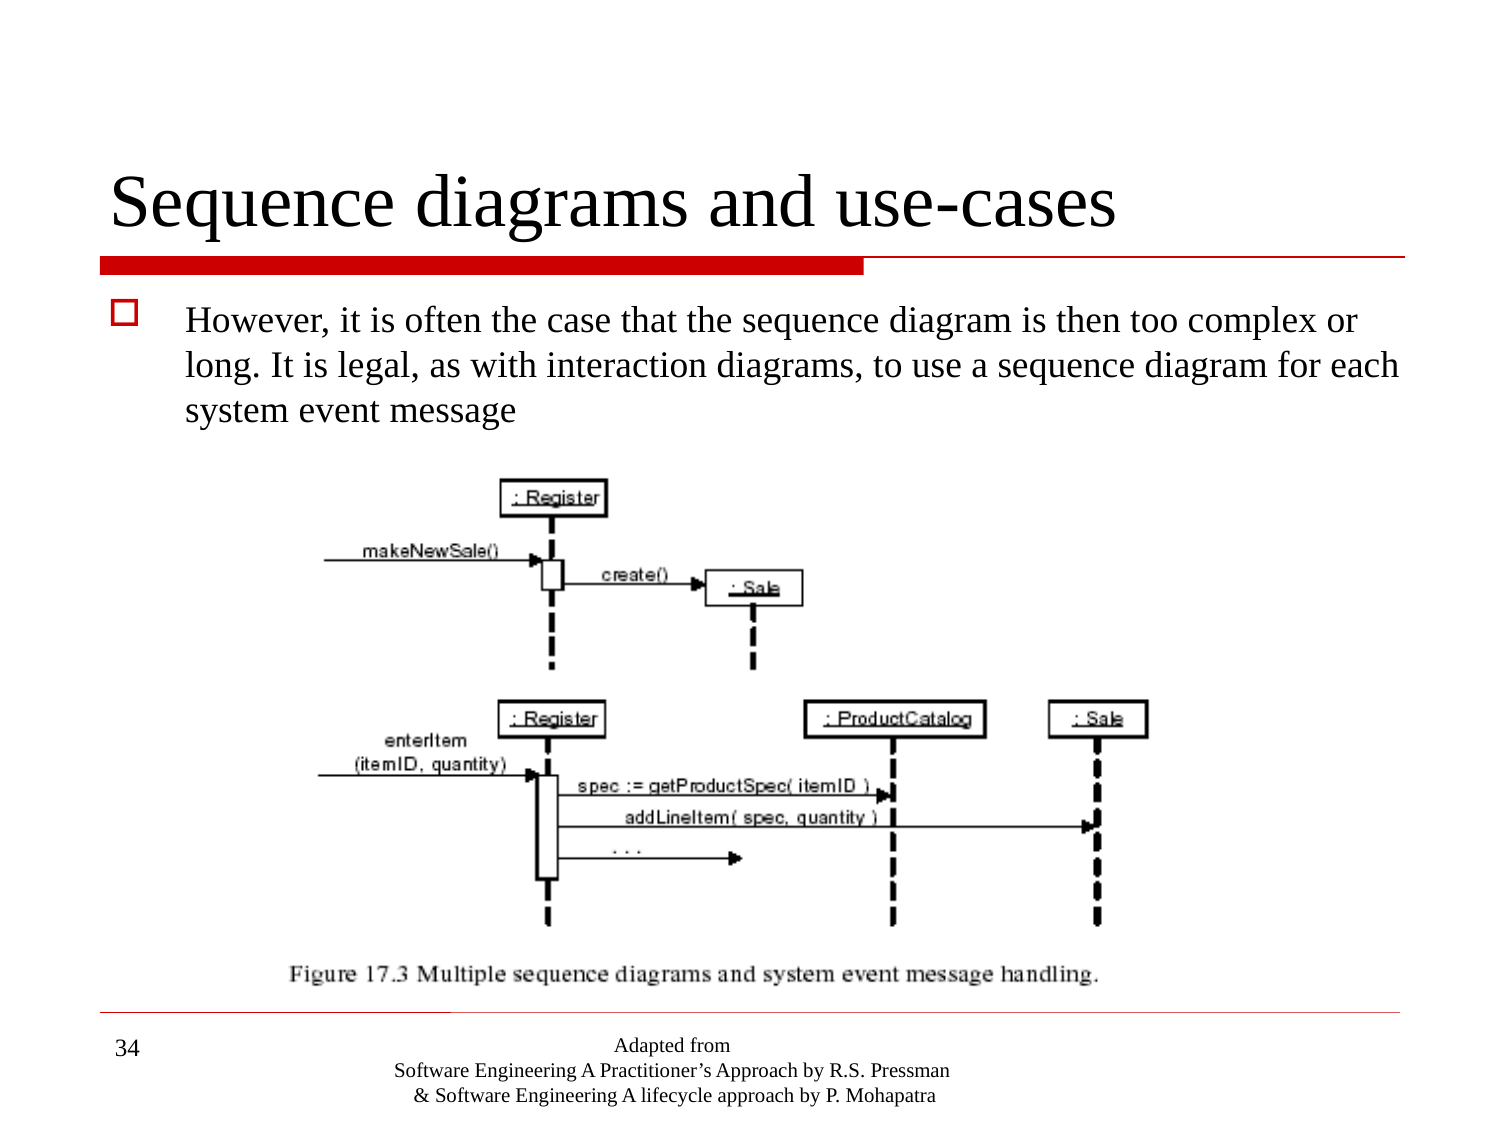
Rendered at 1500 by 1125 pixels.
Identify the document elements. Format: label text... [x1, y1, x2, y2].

footer Adapted from Software Engineering A Practitioner’s Approach by R.S. Pressman & Software Engineering A lifecycle approach by P. Mohapatra [362, 1024, 988, 1088]
list However, it is often the case that the sequence diagram is then too complex or long. It is legal, as with interaction diagrams, to use a sequence diagram for each system event message [92, 287, 1450, 513]
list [287, 469, 1163, 998]
slide_number 34 [99, 1024, 425, 1103]
title Sequence diagrams and use-cases [94, 50, 1407, 250]
